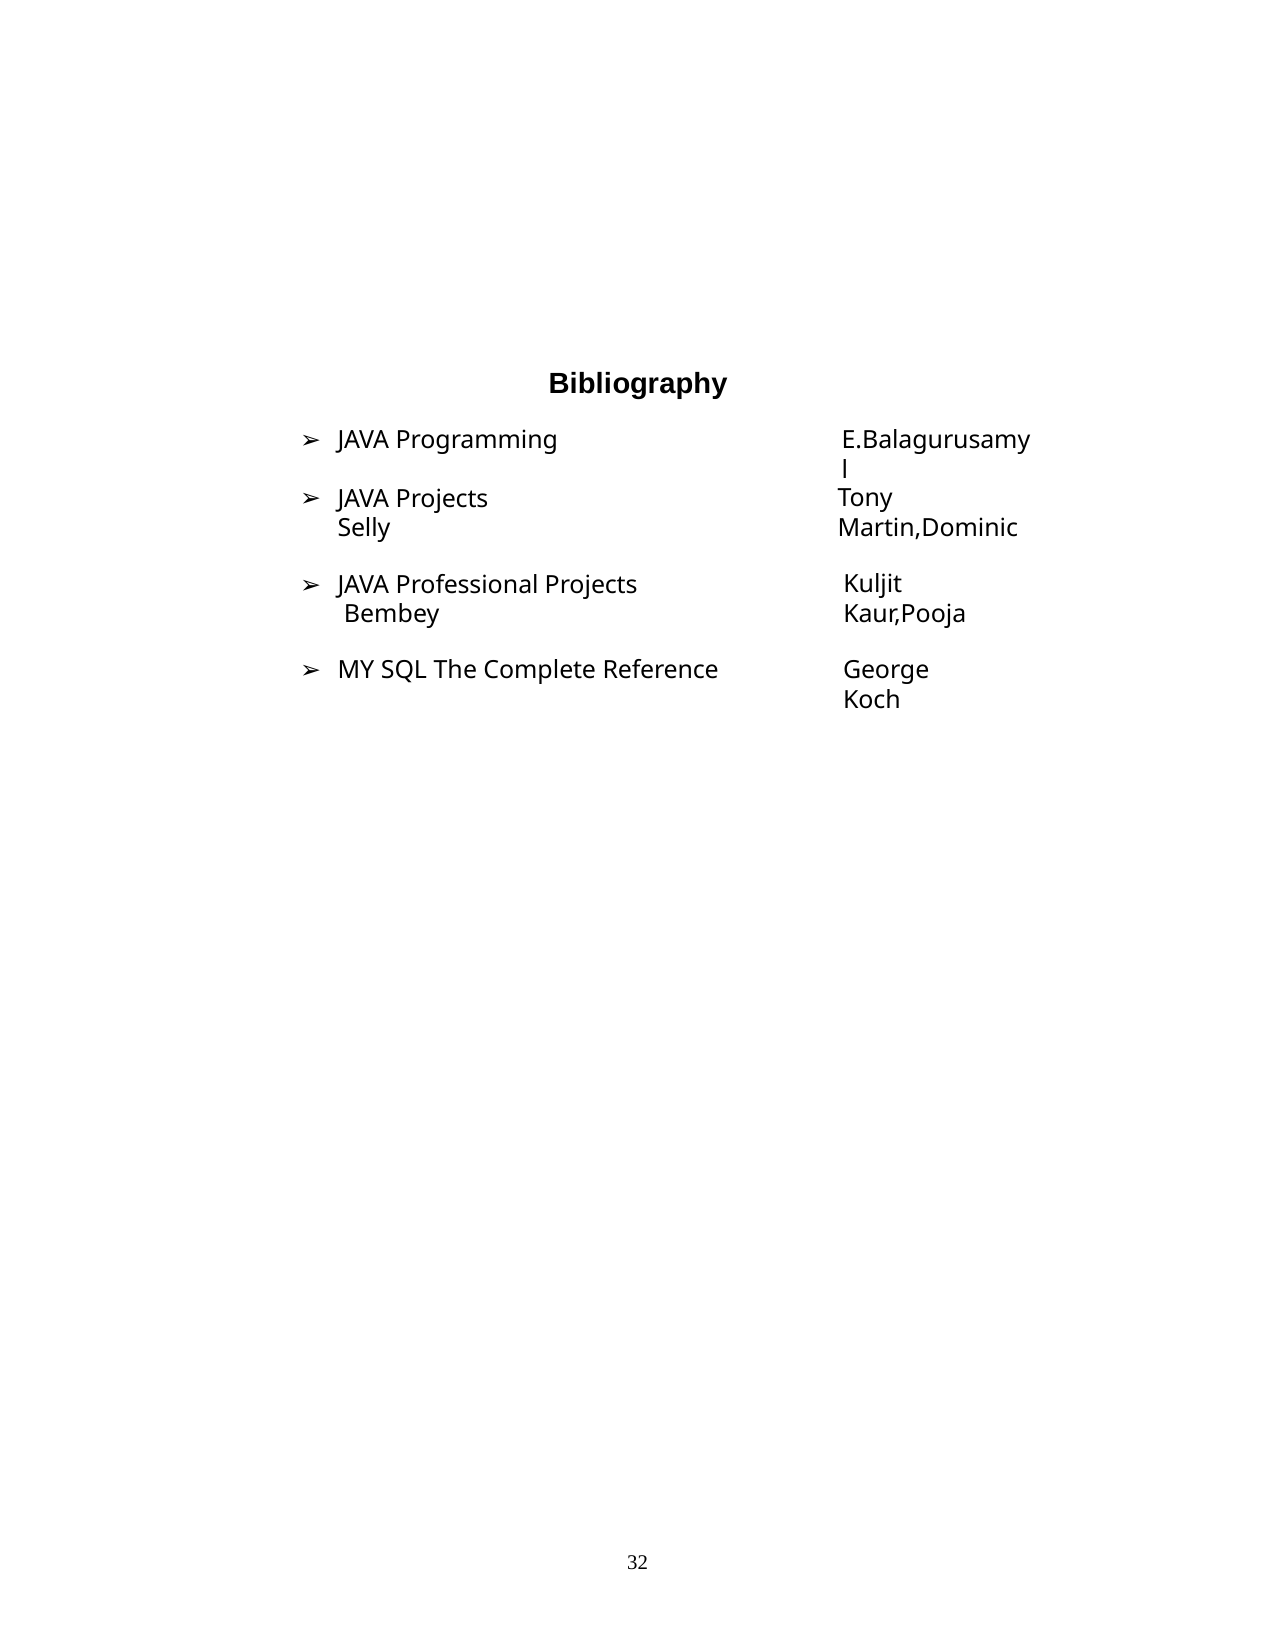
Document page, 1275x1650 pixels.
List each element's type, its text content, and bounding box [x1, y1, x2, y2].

text_box E.Balagurusamyl [839, 421, 1033, 479]
text_box JAVA Programming [297, 421, 560, 454]
text_box Kuljit Kaur,Pooja [841, 565, 1031, 628]
slide_number 10 [620, 1551, 655, 1650]
text_box MY SQL The Complete Reference [297, 651, 721, 684]
text_box George Koch [841, 651, 993, 714]
text_box JAVA Professional Projects Bembey [297, 565, 644, 628]
text_box Tony Martin,Dominic [835, 479, 1076, 542]
text_box JAVA Projects Selly [297, 479, 500, 541]
text_box Bibliography [546, 361, 730, 399]
